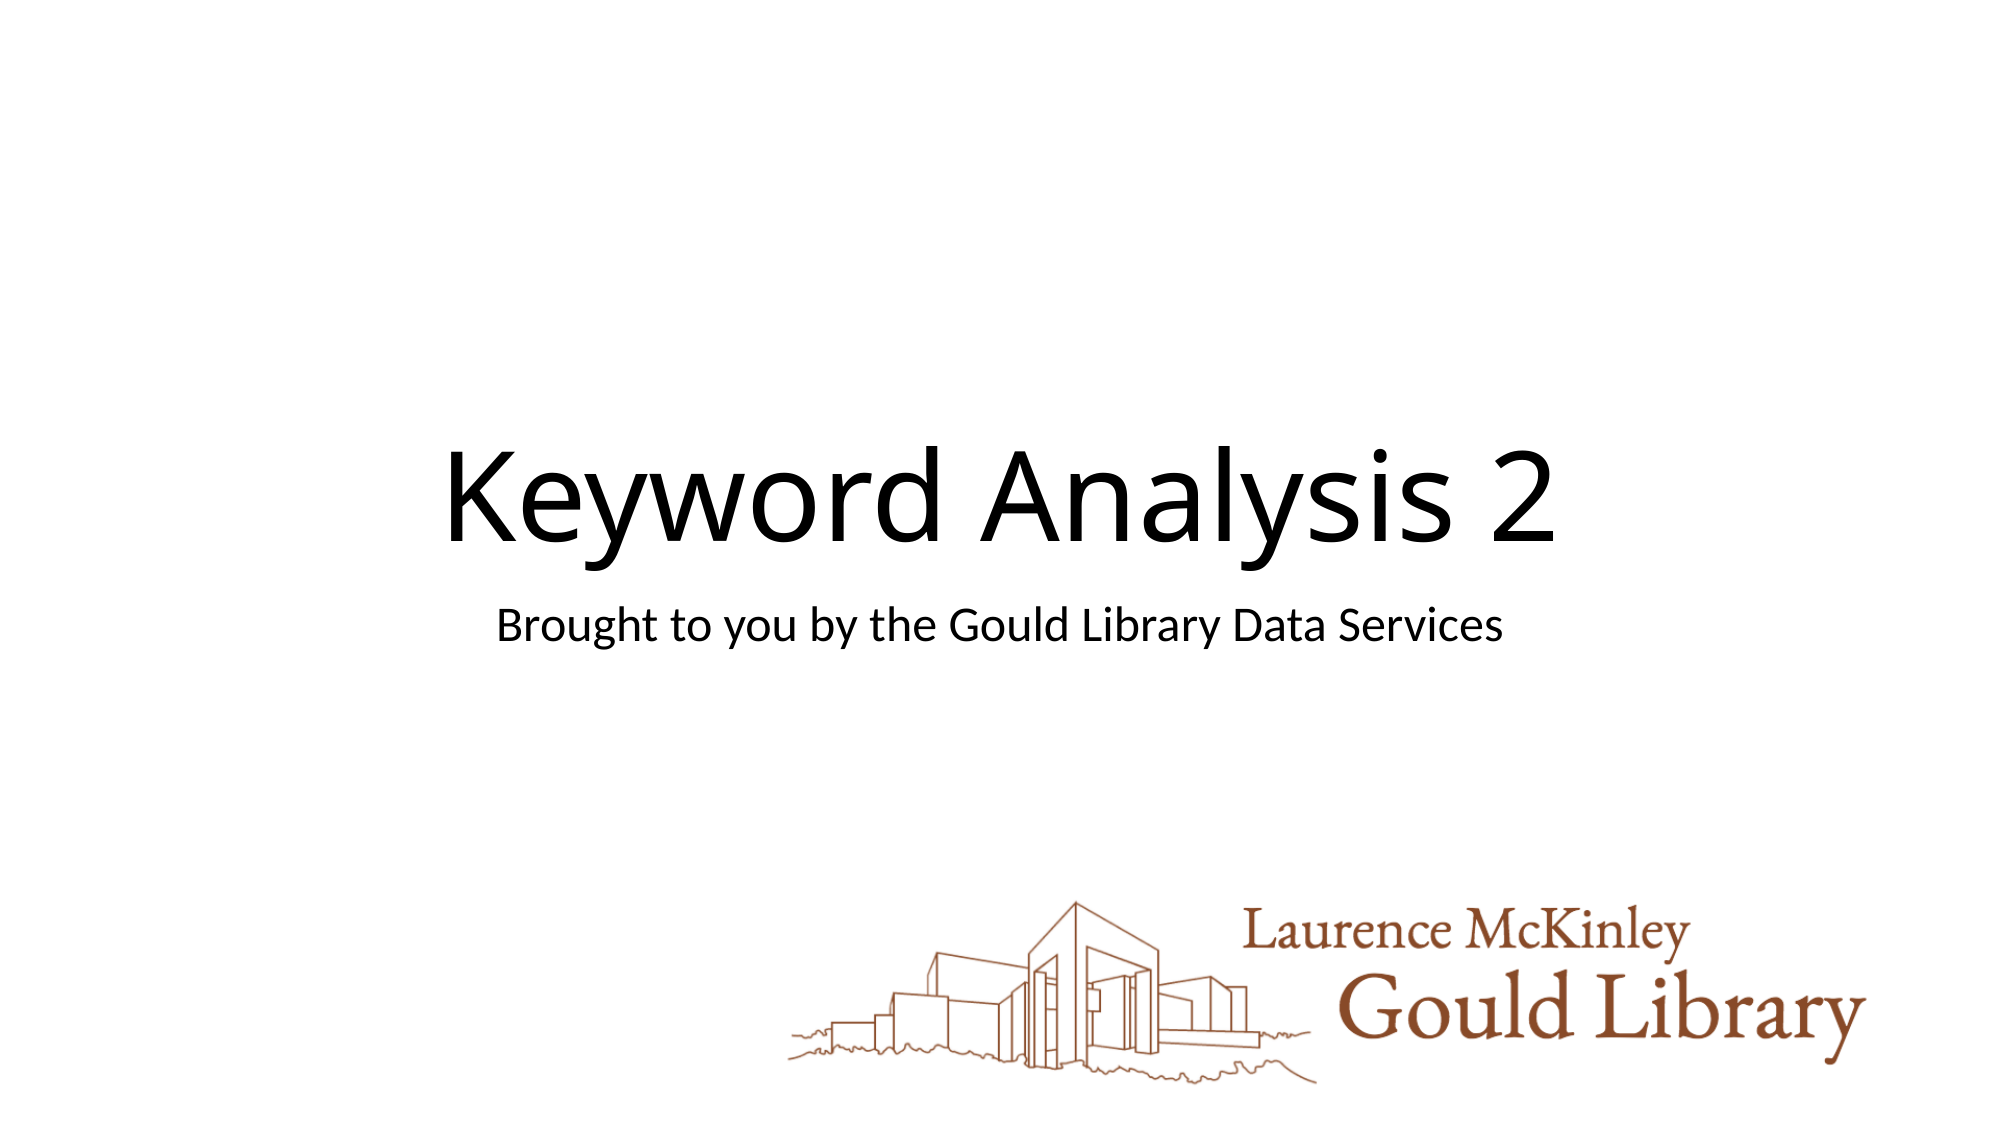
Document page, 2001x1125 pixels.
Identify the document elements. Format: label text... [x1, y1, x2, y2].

title Keyword Analysis 2 [249, 184, 1750, 576]
subtitle Brought to you by the Gould Library Data Services [249, 590, 1750, 863]
picture [749, 862, 2000, 1123]
